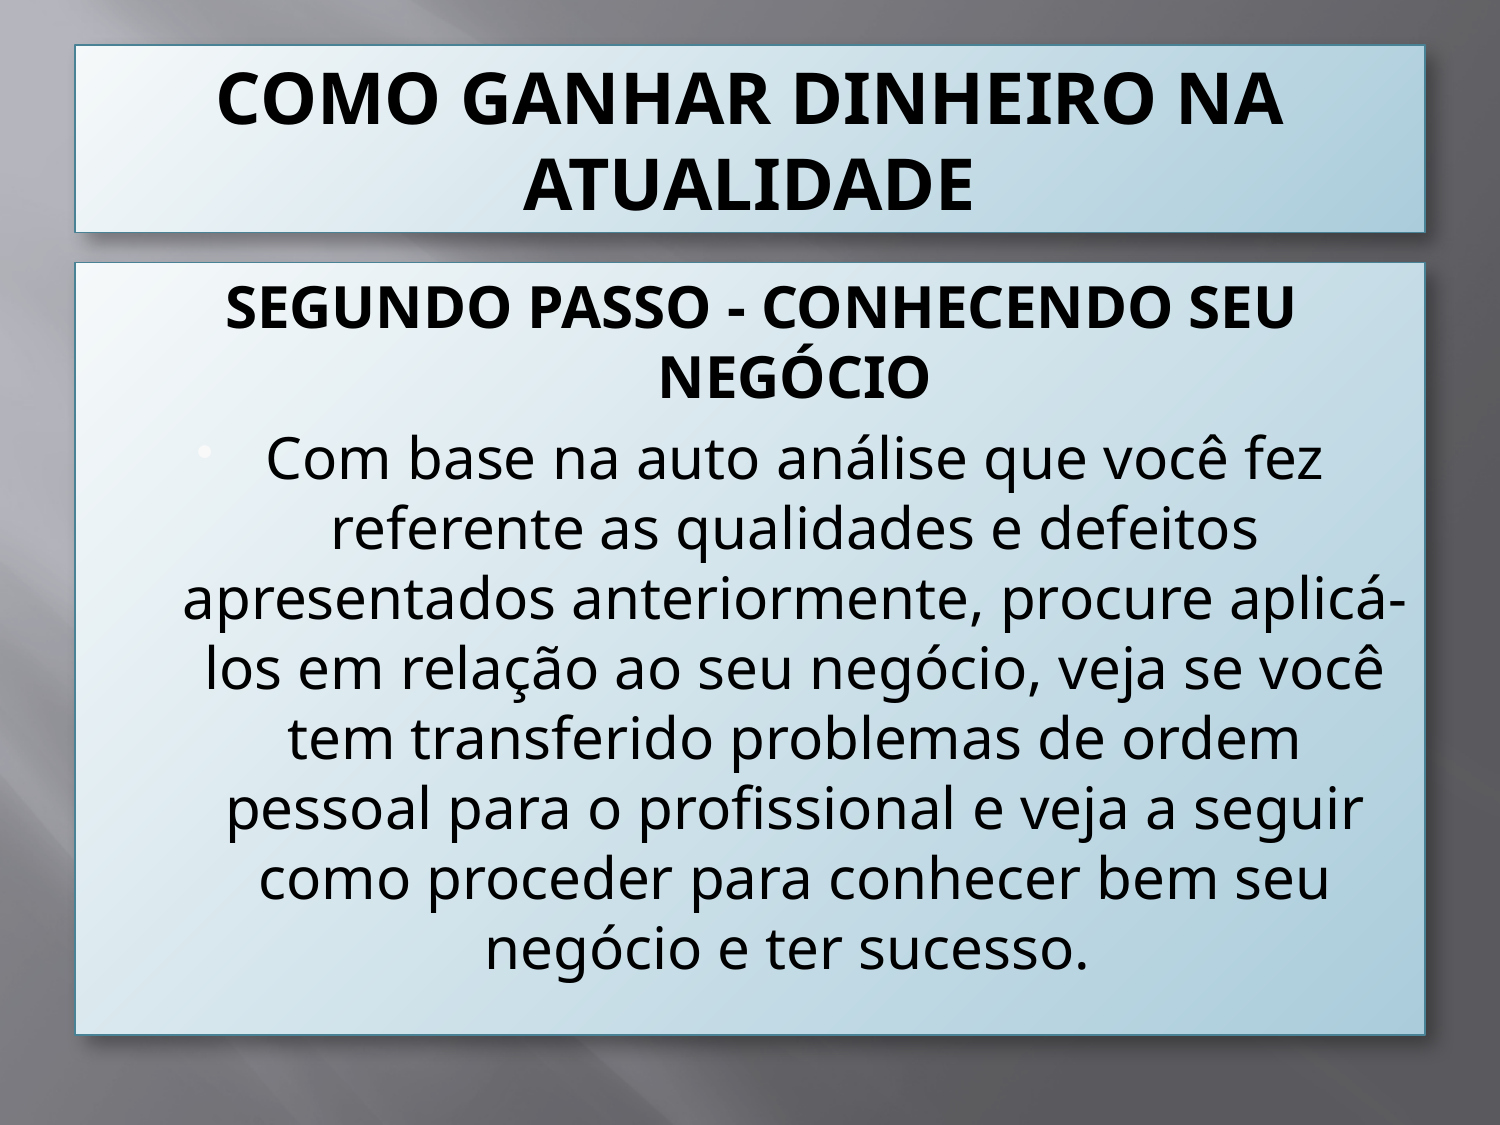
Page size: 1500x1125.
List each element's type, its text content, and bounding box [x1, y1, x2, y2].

list SEGUNDO PASSO - CONHECENDO SEU NEGÓCIO Com base na auto análise que você fez referente as qualidades e defeitos apresentados anteriormente, procure aplicá-los em relação ao seu negócio, veja se você tem transferido problemas de ordem pessoal para o profissional e veja a seguir como proceder para conhecer bem seu negócio e ter sucesso. [74, 262, 1426, 1036]
title COMO GANHAR DINHEIRO NA ATUALIDADE [74, 44, 1426, 233]
